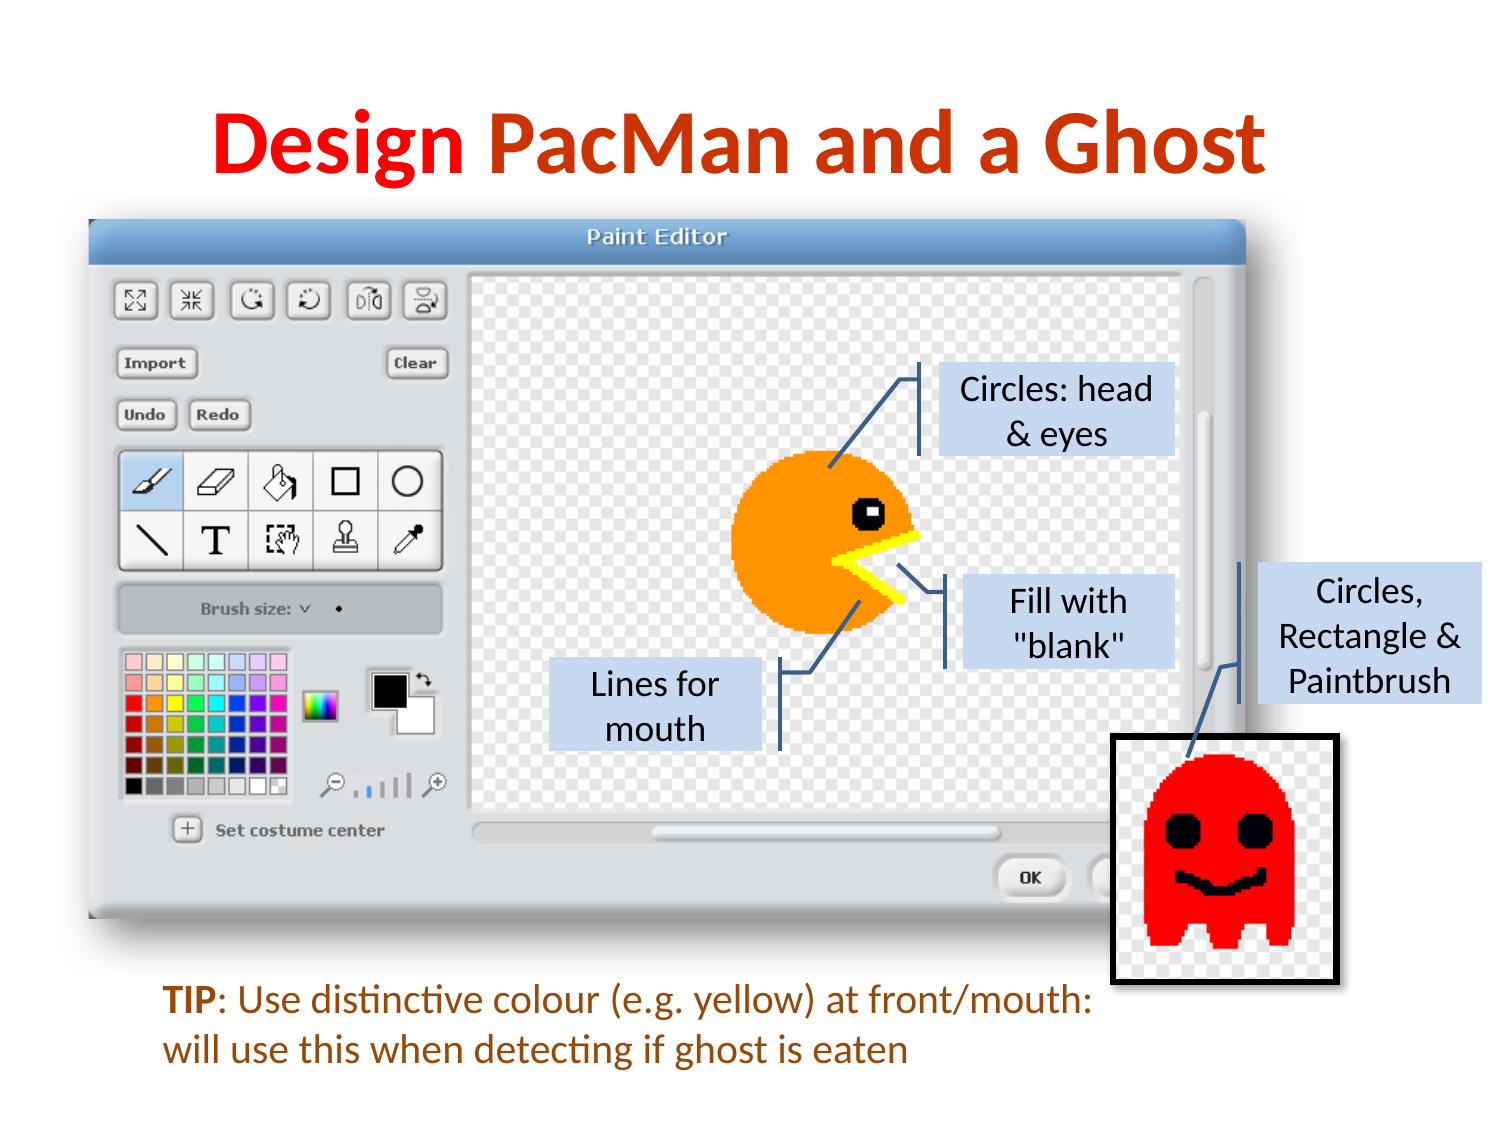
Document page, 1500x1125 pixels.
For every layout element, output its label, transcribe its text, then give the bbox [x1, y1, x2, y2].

text_box Circles, Rectangle & Paintbrush [1258, 562, 1482, 704]
text_box TIP: Use distinctive colour (e.g. yellow) at front/mouth: will use this when detecting if ghost is eaten [147, 964, 1110, 1079]
title Design PacMan and a Ghost [64, 42, 1415, 231]
picture [88, 219, 1334, 979]
